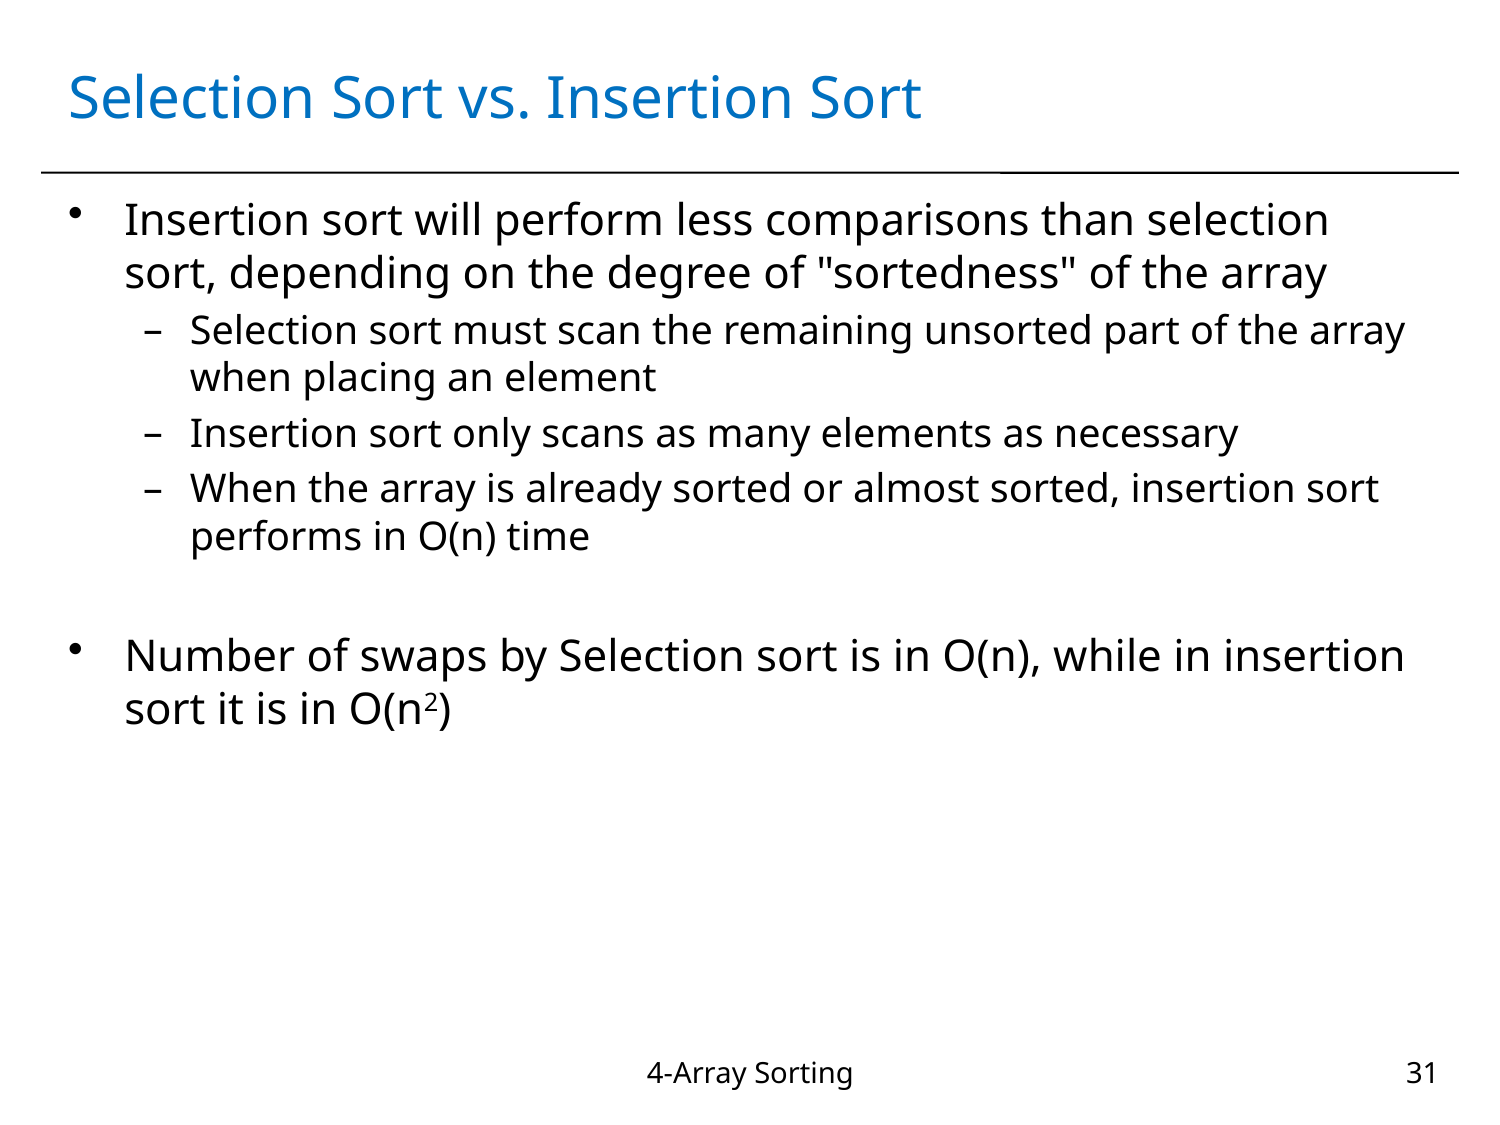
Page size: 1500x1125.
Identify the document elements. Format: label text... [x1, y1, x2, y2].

title Selection Sort vs. Insertion Sort [52, 30, 1448, 159]
slide_number 31 [1104, 1046, 1455, 1125]
footer 4-Array Sorting [502, 1046, 999, 1125]
list Insertion sort will perform less comparisons than selection sort, depending on the degree of "sortedness" of the array Selection sort must scan the remaining unsorted part of the array when placing an element Insertion sort only scans as many elements as necessary When the array is already sorted or almost sorted, insertion sort performs in O(n) time Number of swaps by Selection sort is in O(n), while in insertion sort it is in O(n2) [52, 184, 1448, 1024]
